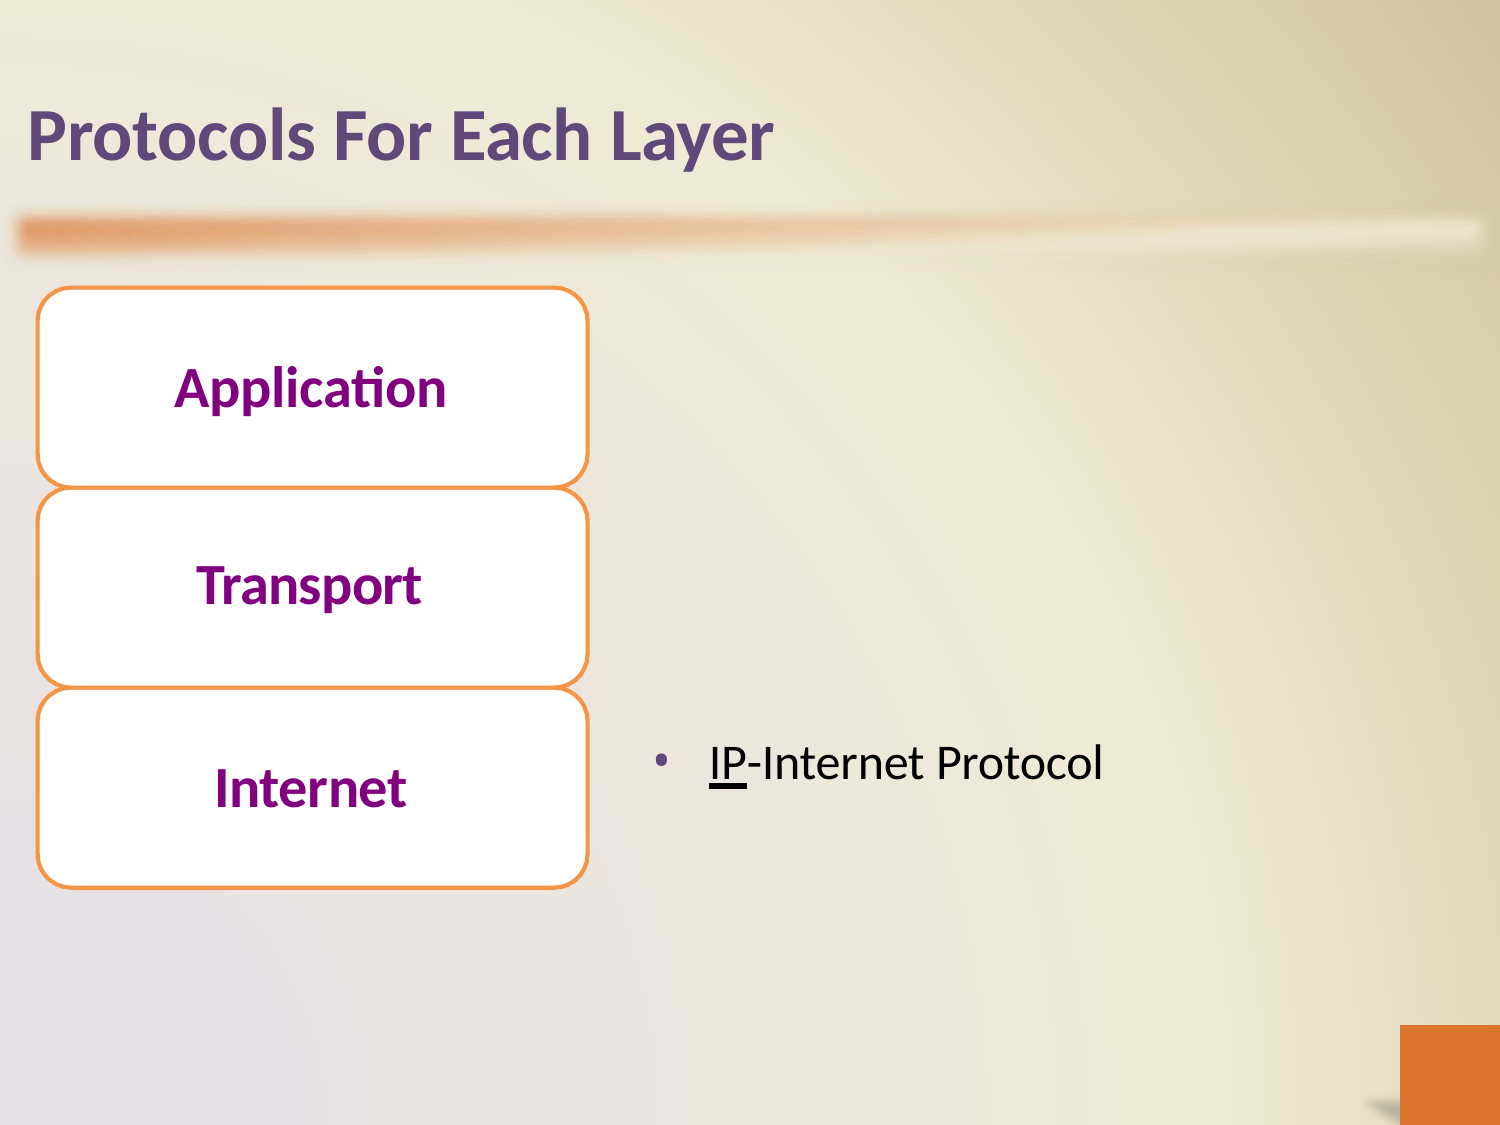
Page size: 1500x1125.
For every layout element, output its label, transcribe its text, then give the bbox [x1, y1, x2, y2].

text_box IP-Internet Protocol [650, 727, 1111, 790]
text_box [35, 697, 590, 890]
picture [0, 0, 1500, 1125]
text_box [35, 285, 590, 690]
title Protocols For Each Layer [25, 83, 784, 274]
